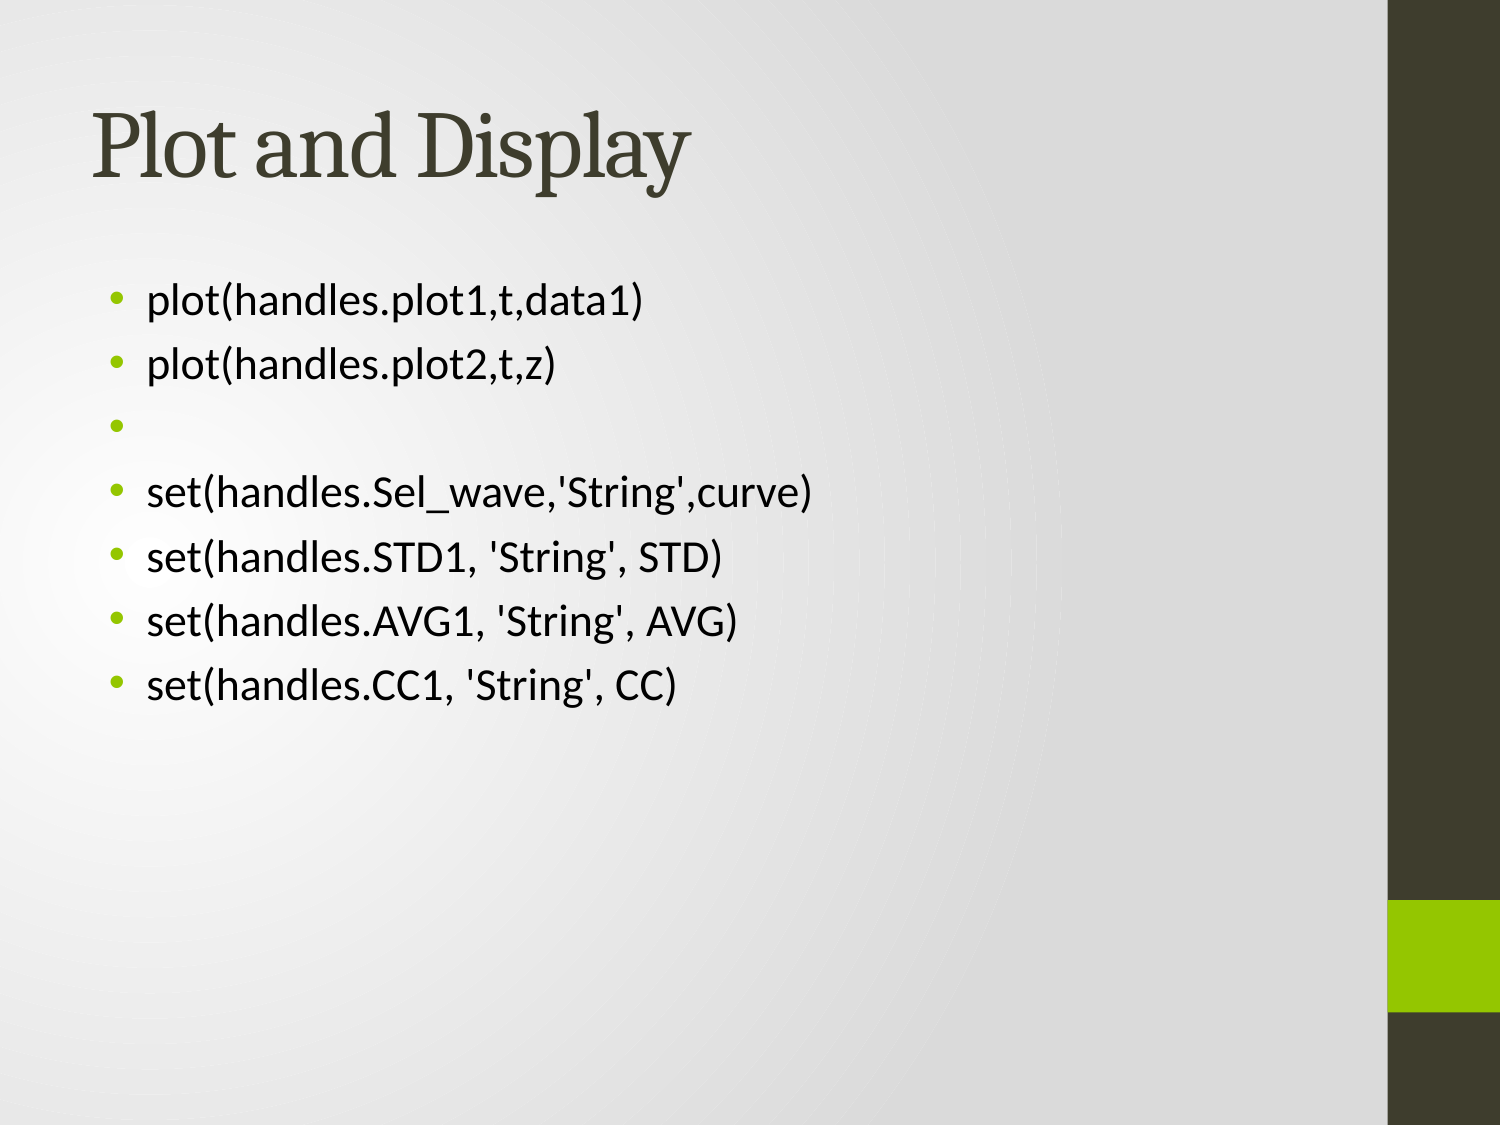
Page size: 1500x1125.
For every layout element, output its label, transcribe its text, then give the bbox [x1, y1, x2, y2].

list plot(handles.plot1,t,data1) plot(handles.plot2,t,z) set(handles.Sel_wave,'String',curve) set(handles.STD1, 'String', STD) set(handles.AVG1, 'String', AVG) set(handles.CC1, 'String', CC) [75, 262, 1325, 1050]
title Plot and Display [75, 45, 1325, 233]
